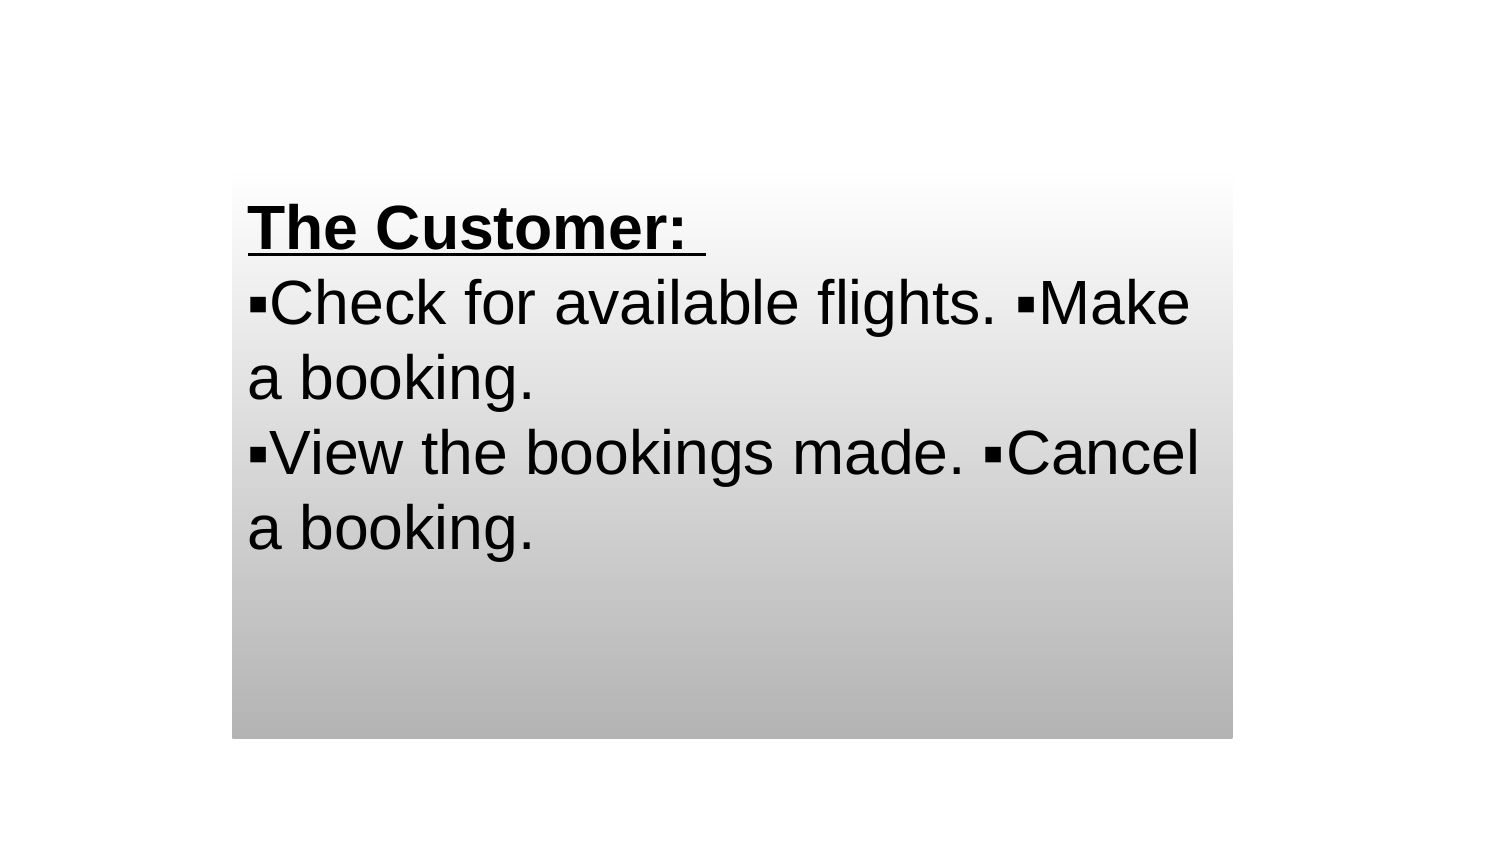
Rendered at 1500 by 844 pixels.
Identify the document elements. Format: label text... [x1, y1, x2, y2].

text_box The Customer: ▪️Check for available flights. ▪️Make a booking. ▪️View the bookings made. ▪️Cancel a booking. [232, 171, 1233, 739]
